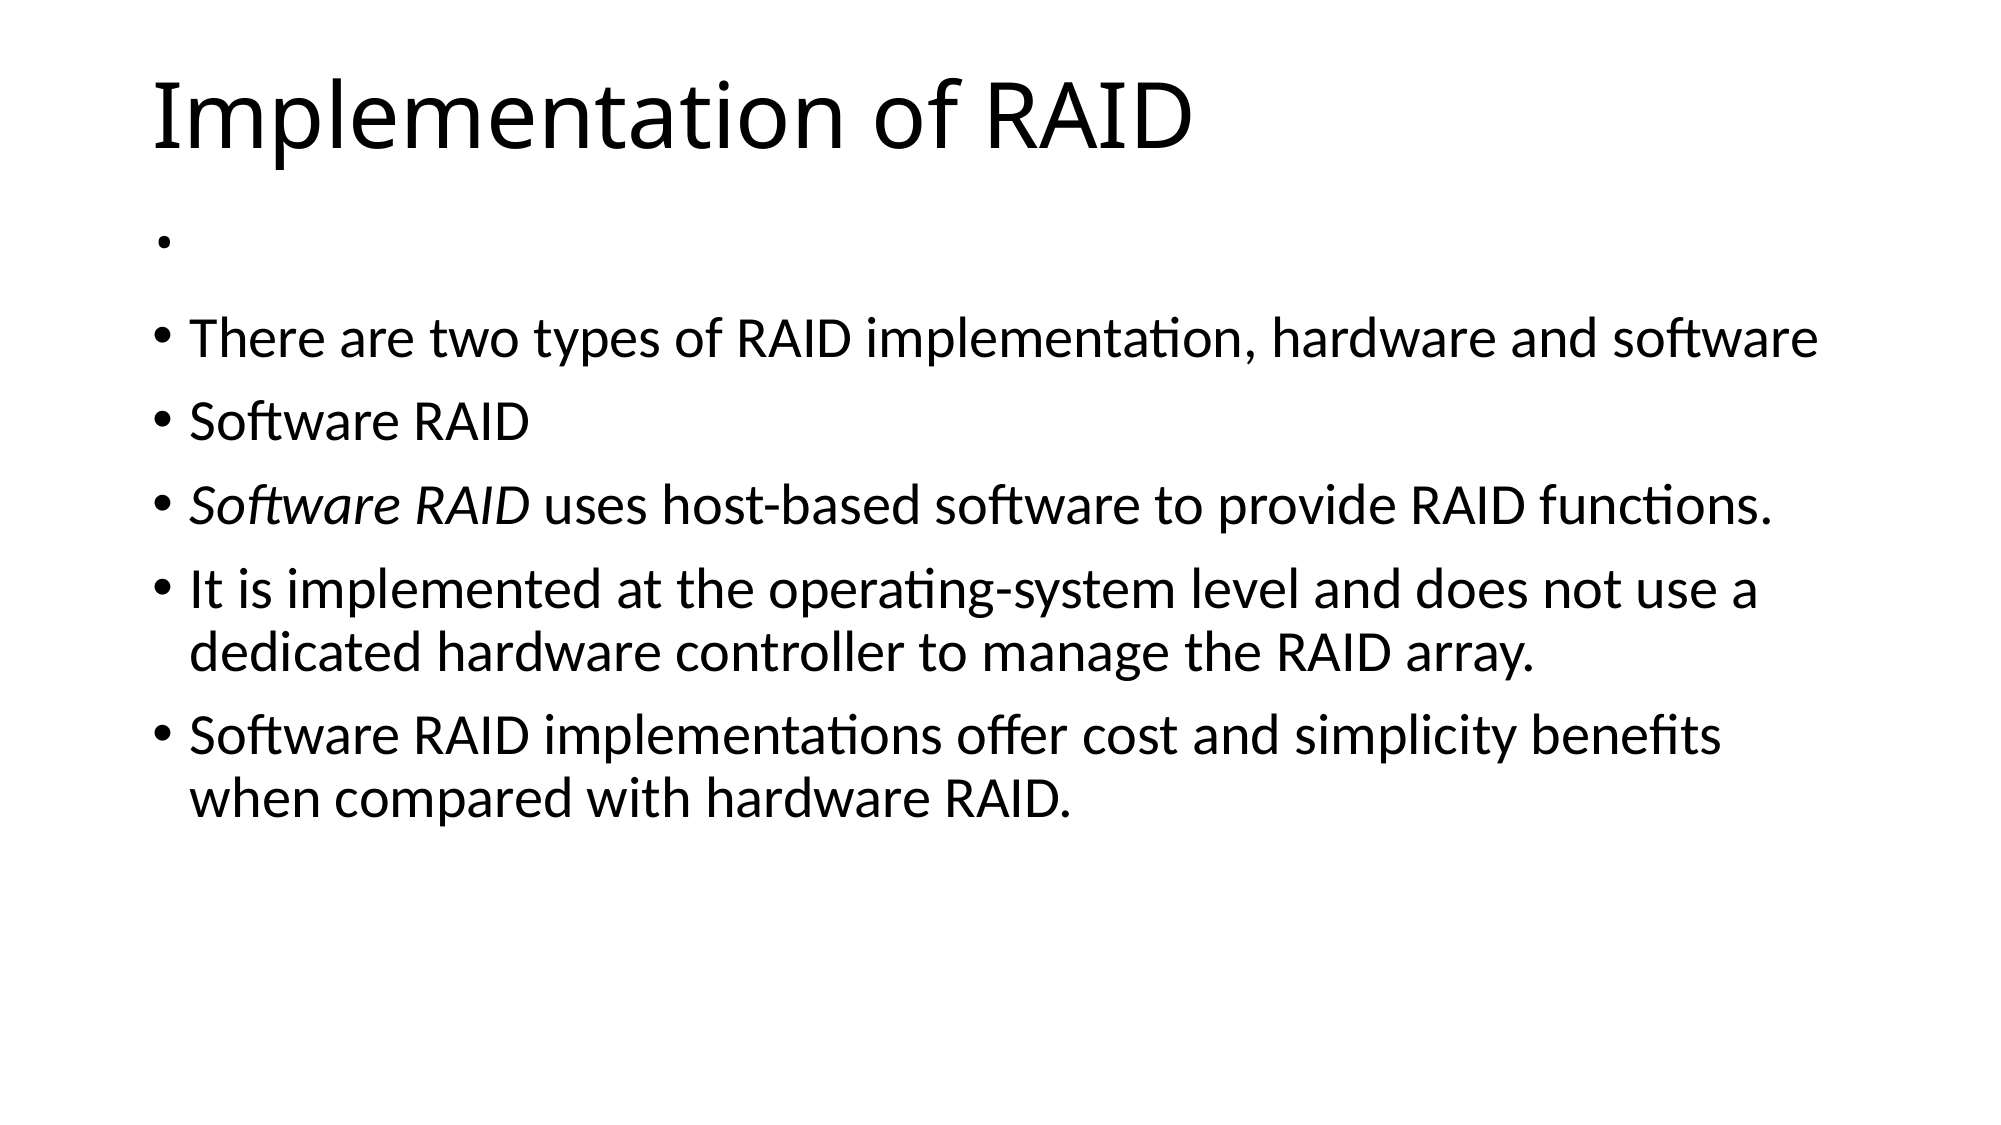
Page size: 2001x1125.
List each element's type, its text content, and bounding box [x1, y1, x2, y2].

list There are two types of RAID implementation, hardware and software Software RAID Software RAID uses host-based software to provide RAID functions. It is implemented at the operating-system level and does not use a dedicated hardware controller to manage the RAID array. Software RAID implementations offer cost and simplicity benefits when compared with hardware RAID. [137, 299, 1863, 1014]
title Implementation of RAID . [137, 59, 1863, 278]
